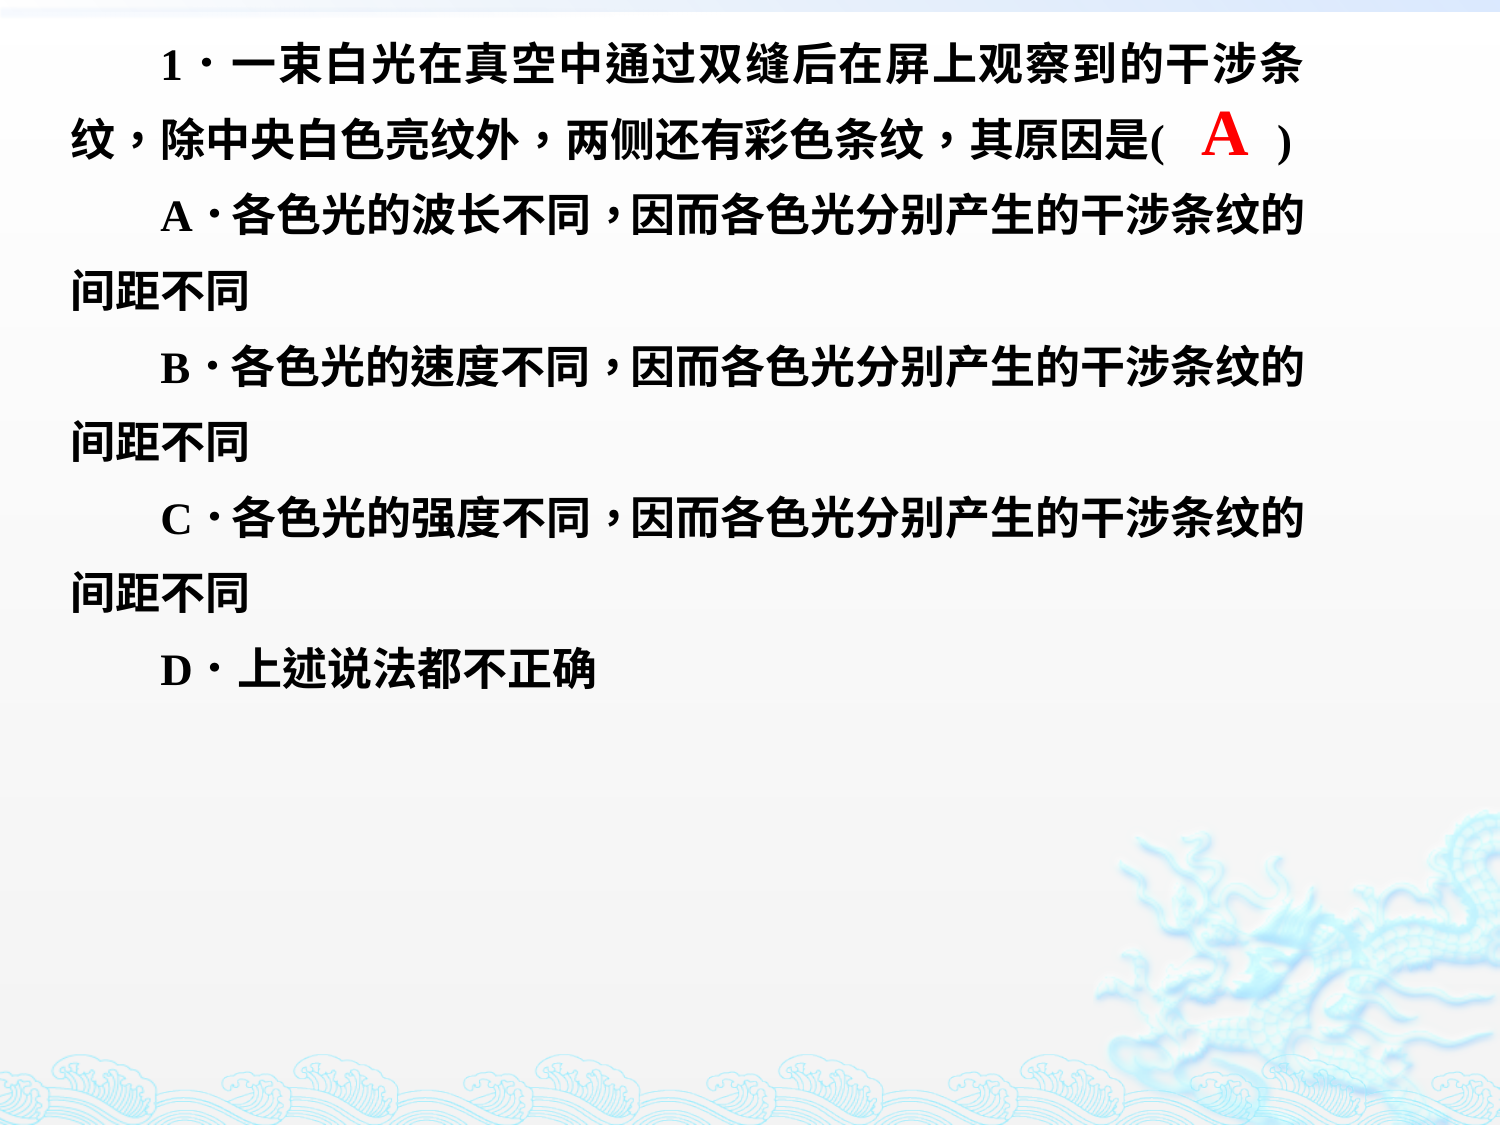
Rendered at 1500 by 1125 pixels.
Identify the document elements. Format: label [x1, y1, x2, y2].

text_box [1068, 93, 1500, 254]
text_box [69, 34, 1309, 838]
